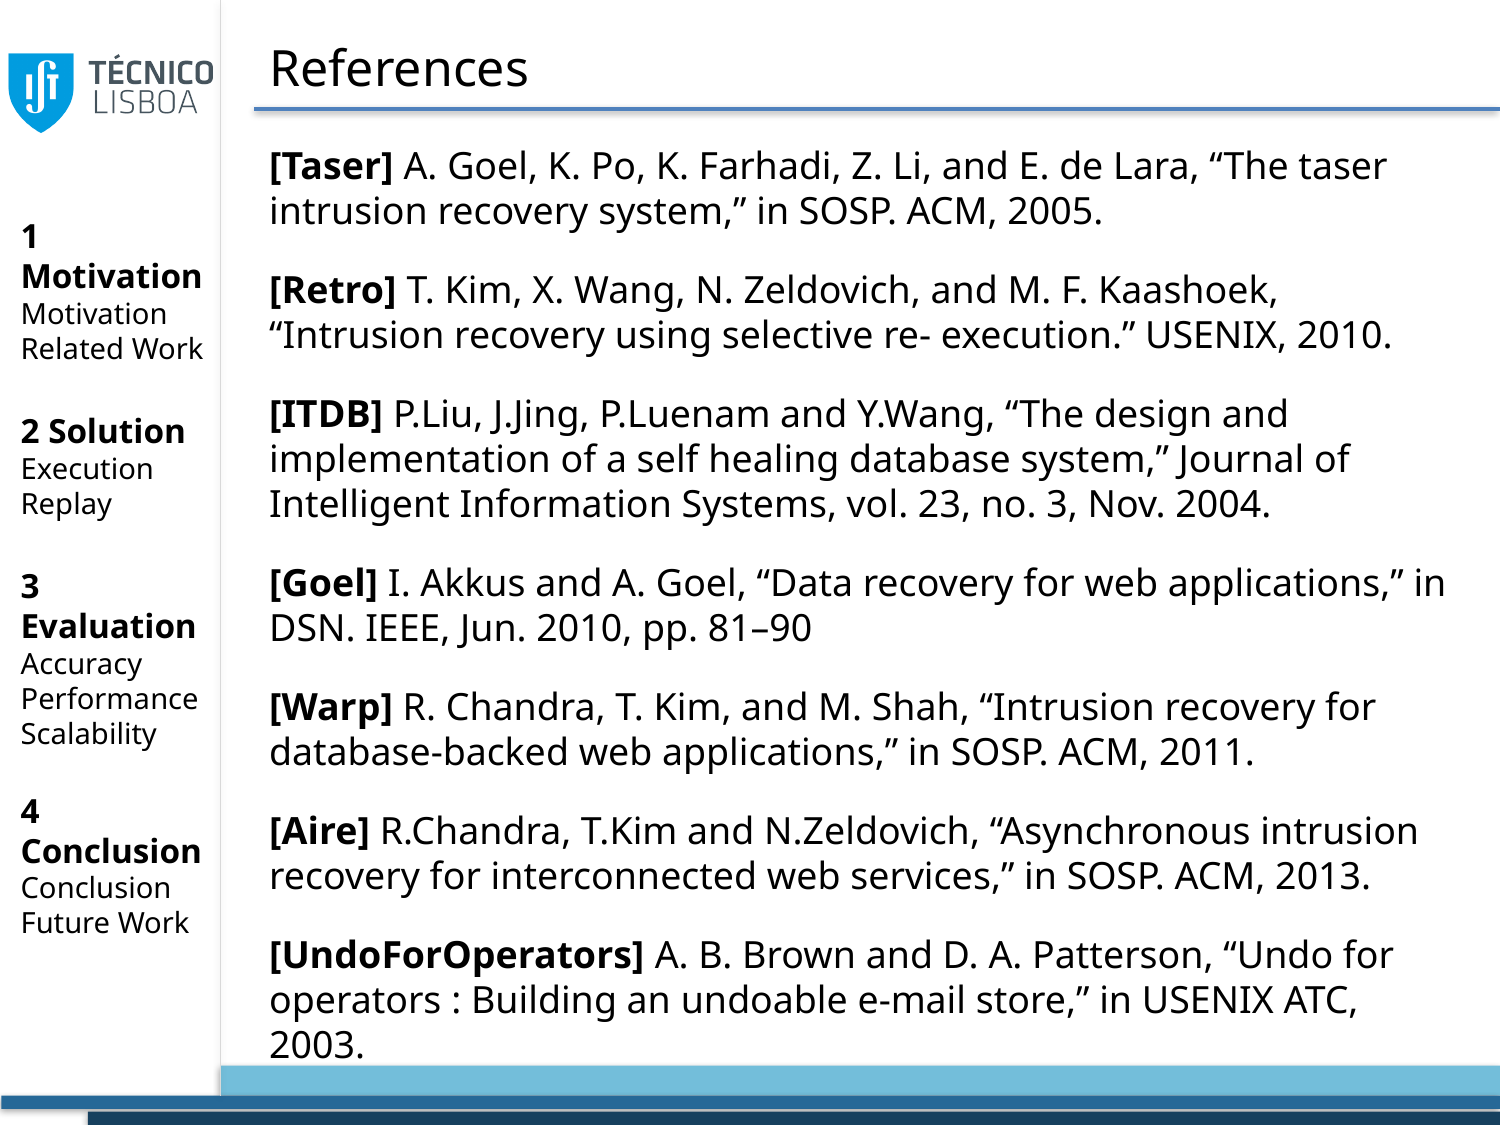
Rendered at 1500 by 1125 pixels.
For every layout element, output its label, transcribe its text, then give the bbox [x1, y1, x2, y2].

picture [7, 52, 215, 135]
text_box 1 Motivation Motivation Related Work 2 Solution Execution Replay 3 Evaluation Accuracy Performance Scalability 4 Conclusion Conclusion Future Work [5, 208, 225, 982]
title References [254, 33, 964, 100]
list [Taser] A. Goel, K. Po, K. Farhadi, Z. Li, and E. de Lara, “The taser intrusion recovery system,” in SOSP. ACM, 2005. [Retro] T. Kim, X. Wang, N. Zeldovich, and M. F. Kaashoek, “Intrusion recovery using selective re- execution.” USENIX, 2010. [ITDB] P.Liu, J.Jing, P.Luenam and Y.Wang, “The design and implementation of a self healing database system,” Journal of Intelligent Information Systems, vol. 23, no. 3, Nov. 2004. [Goel] I. Akkus and A. Goel, “Data recovery for web applications,” in DSN. IEEE, Jun. 2010, pp. 81–90 [Warp] R. Chandra, T. Kim, and M. Shah, “Intrusion recovery for database-backed web applications,” in SOSP. ACM, 2011. [Aire] R.Chandra, T.Kim and N.Zeldovich, “Asynchronous intrusion recovery for interconnected web services,” in SOSP. ACM, 2013. [UndoForOperators] A. B. Brown and D. A. Patterson, “Undo for operators : Building an undoable e-mail store,” in USENIX ATC, 2003. [254, 134, 1472, 1043]
